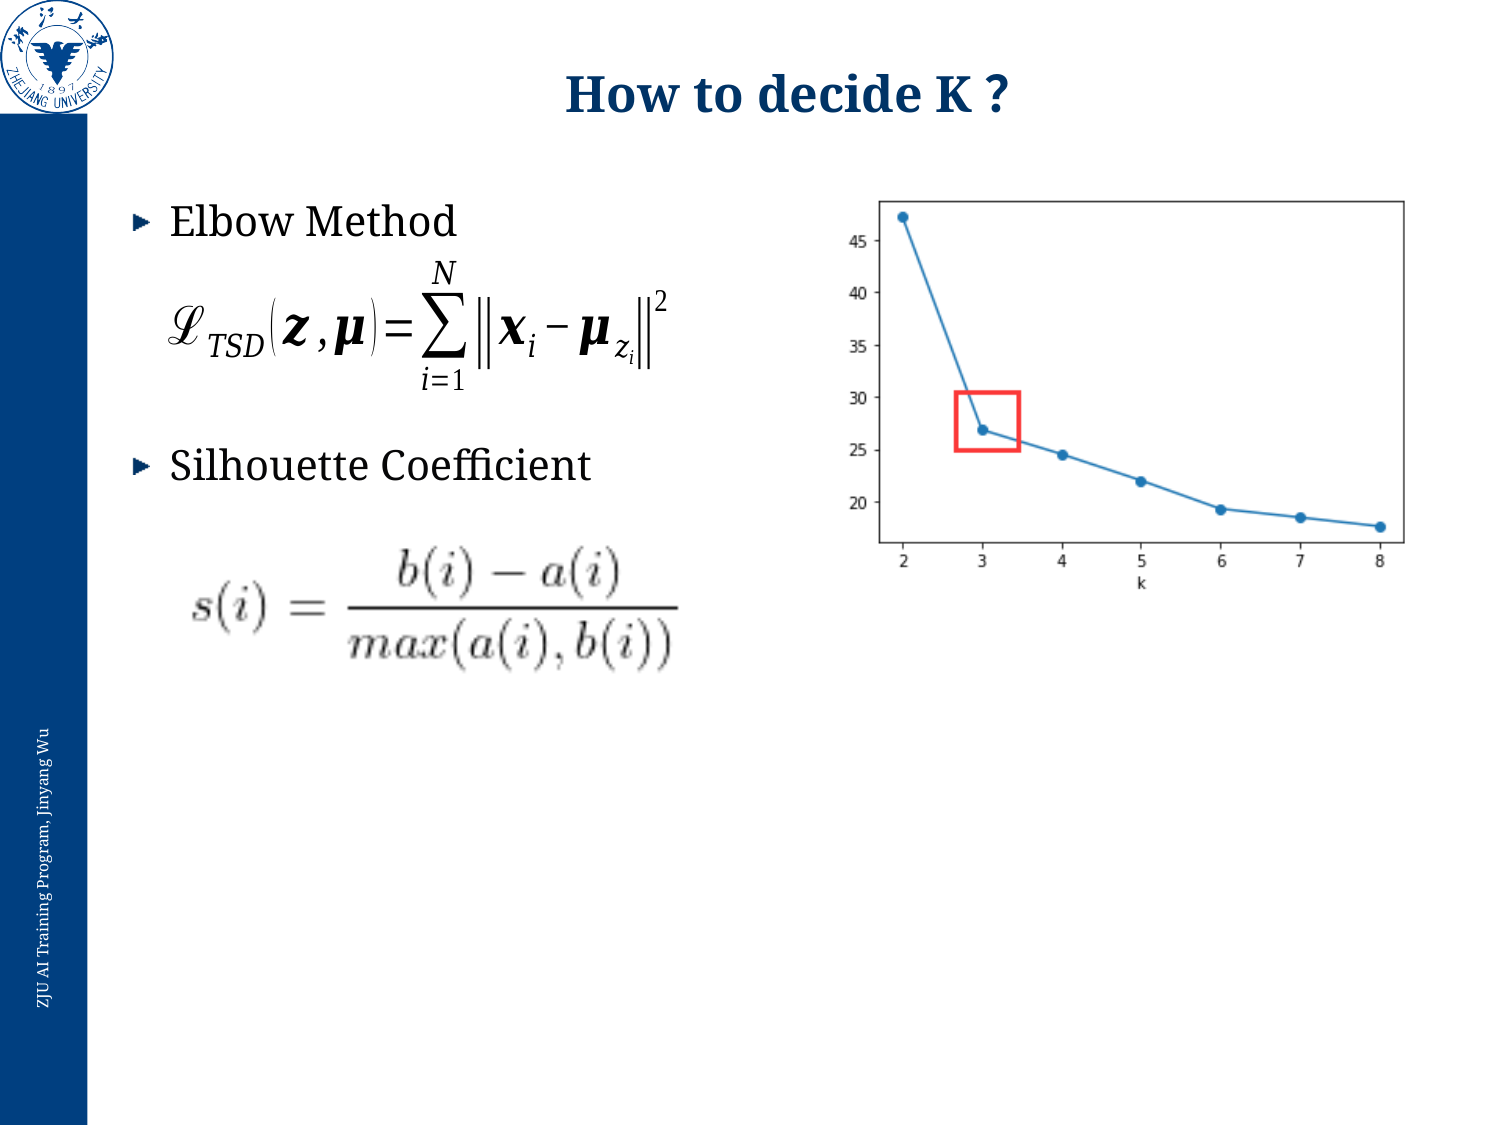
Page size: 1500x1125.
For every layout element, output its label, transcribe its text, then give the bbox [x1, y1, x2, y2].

list Elbow Method Silhouette Coefficient [112, 187, 1483, 1103]
picture [0, 0, 114, 114]
picture [127, 208, 150, 231]
picture [832, 187, 1441, 609]
picture [164, 501, 719, 715]
picture [127, 452, 150, 475]
title How to decide K？ [129, 30, 1471, 131]
